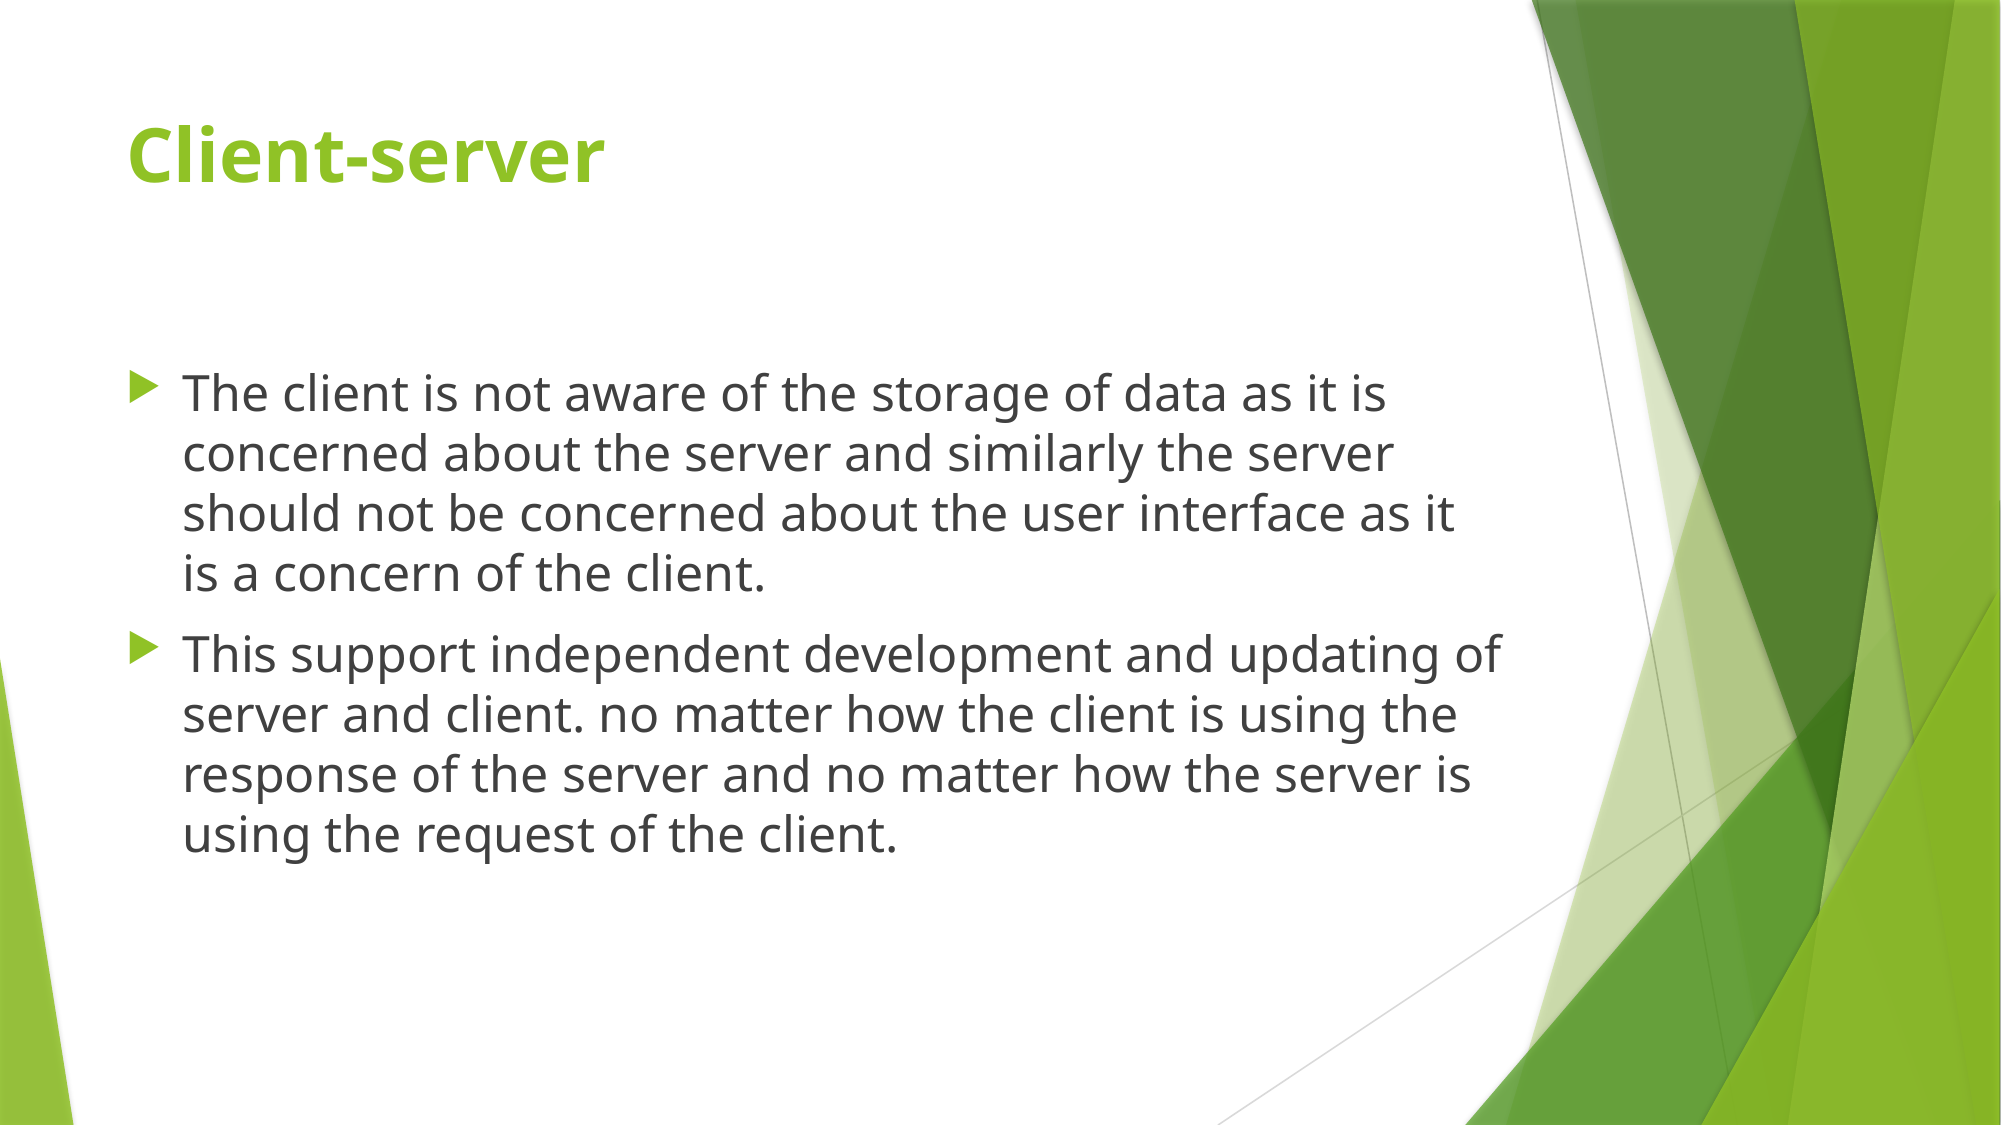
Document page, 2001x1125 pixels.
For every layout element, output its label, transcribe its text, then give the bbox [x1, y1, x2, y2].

title Client-server [111, 99, 1522, 317]
list The client is not aware of the storage of data as it is concerned about the server and similarly the server should not be concerned about the user interface as it is a concern of the client. This support independent development and updating of server and client. no matter how the client is using the response of the server and no matter how the server is using the request of the client. [111, 354, 1522, 992]
